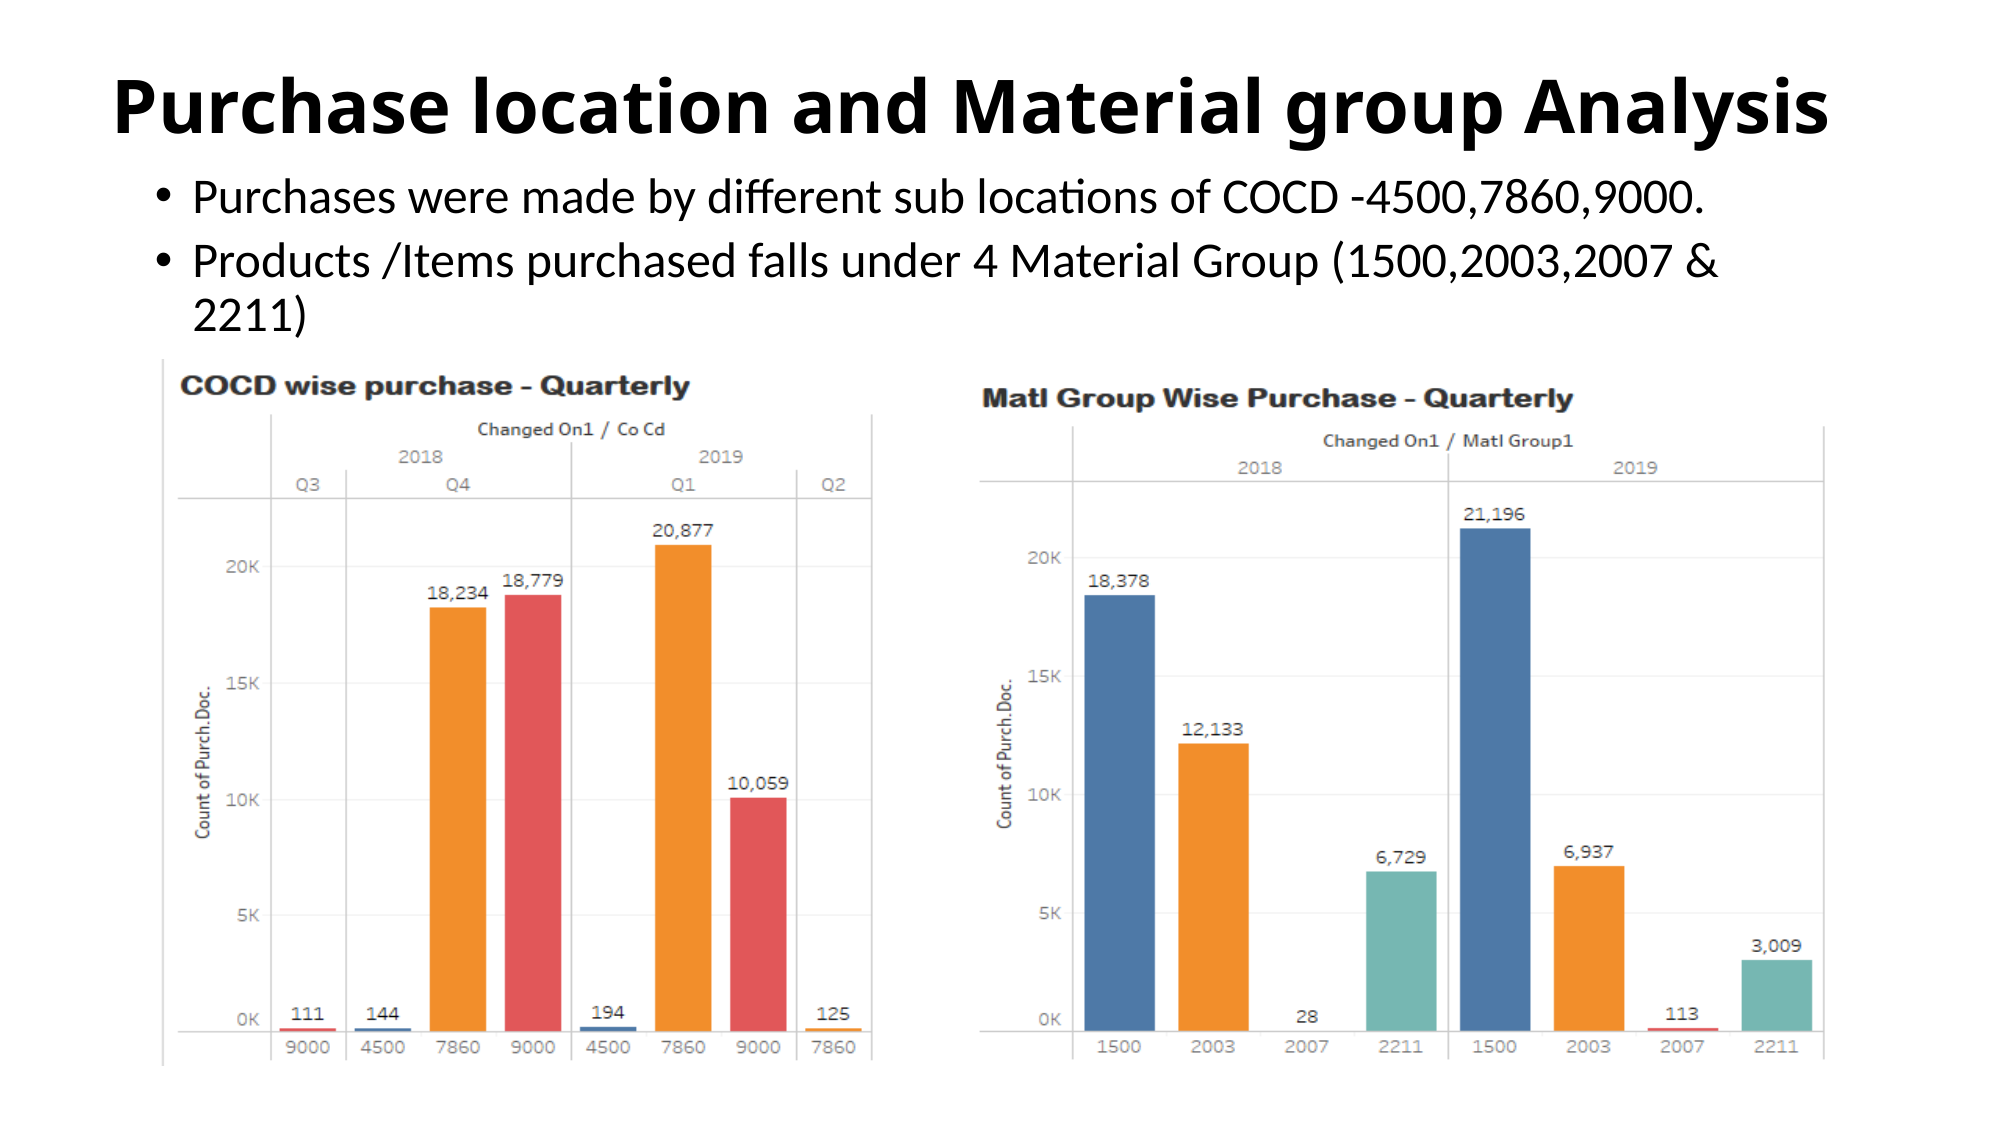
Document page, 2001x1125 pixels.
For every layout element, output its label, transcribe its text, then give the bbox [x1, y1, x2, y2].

title Purchase location and Material group Analysis [96, 59, 1863, 159]
list Purchases were made by different sub locations of COCD -4500,7860,9000. Products /Items purchased falls under 4 Material Group (1500,2003,2007 & 2211) [64, 162, 1790, 360]
picture [161, 359, 901, 1066]
picture [969, 372, 1839, 1065]
